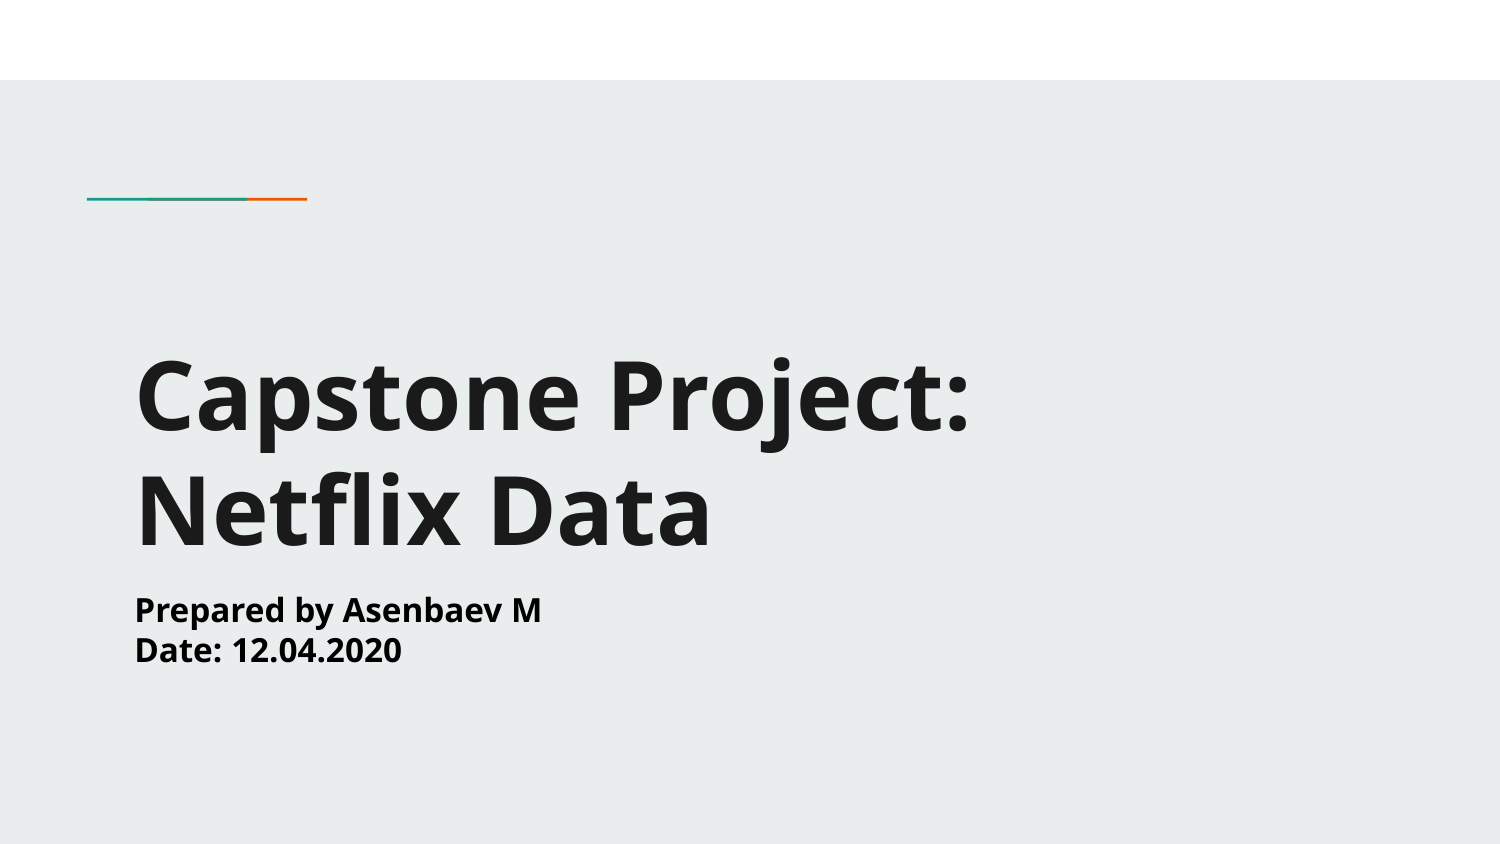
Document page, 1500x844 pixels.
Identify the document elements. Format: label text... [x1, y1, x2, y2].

subtitle Prepared by Asenbaev M Date: 12.04.2020 [119, 573, 1381, 728]
title Capstone Project: Netflix Data [119, 319, 1331, 558]
